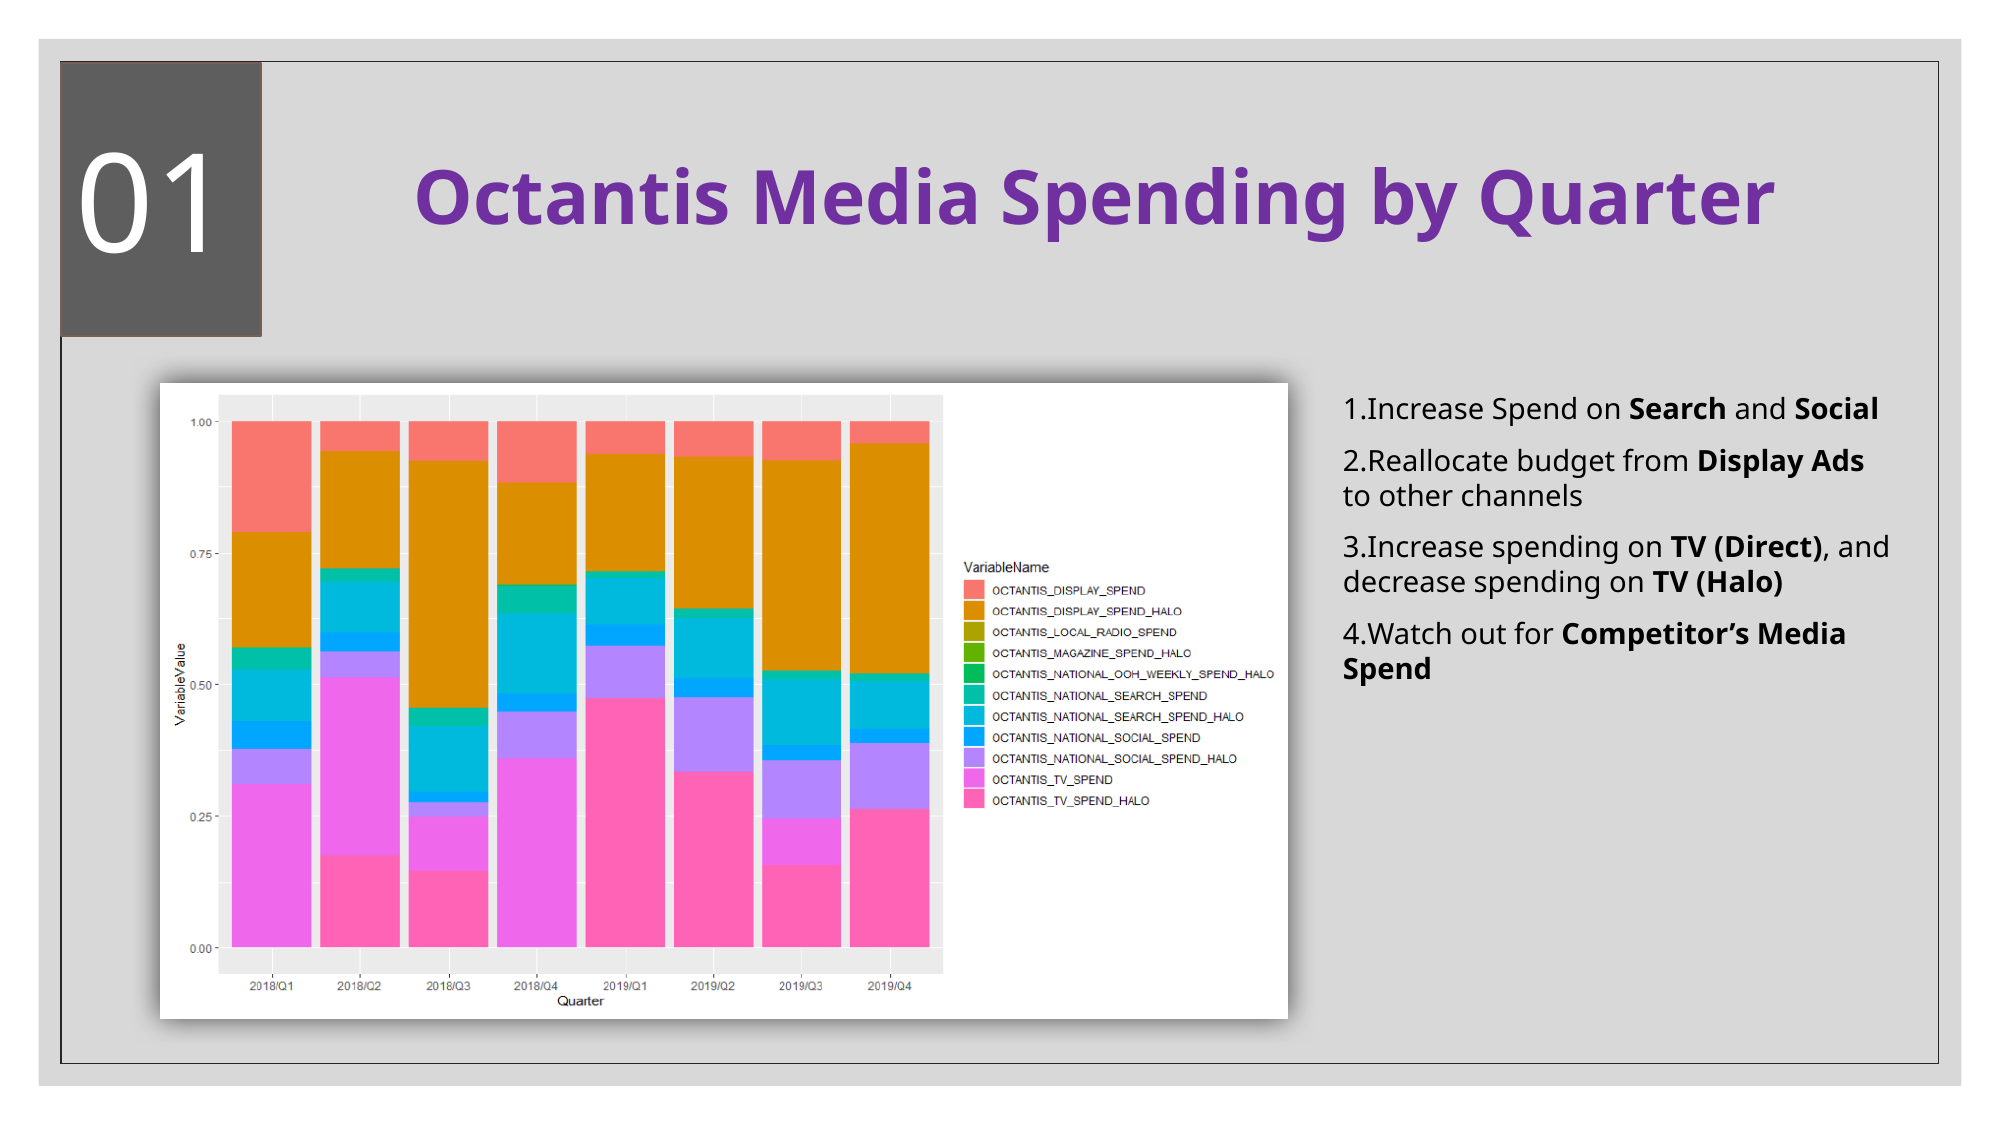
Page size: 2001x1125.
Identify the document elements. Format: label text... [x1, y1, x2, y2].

text_box Increase Spend on Search and Social Reallocate budget from Display Ads to other channels Increase spending on TV (Direct), and decrease spending on TV (Halo) Watch out for Competitor’s Media Spend [1328, 383, 1910, 693]
picture [160, 383, 1289, 1019]
text_box 01 [60, 62, 262, 337]
title Octantis Media Spending by Quarter [248, 63, 1943, 337]
